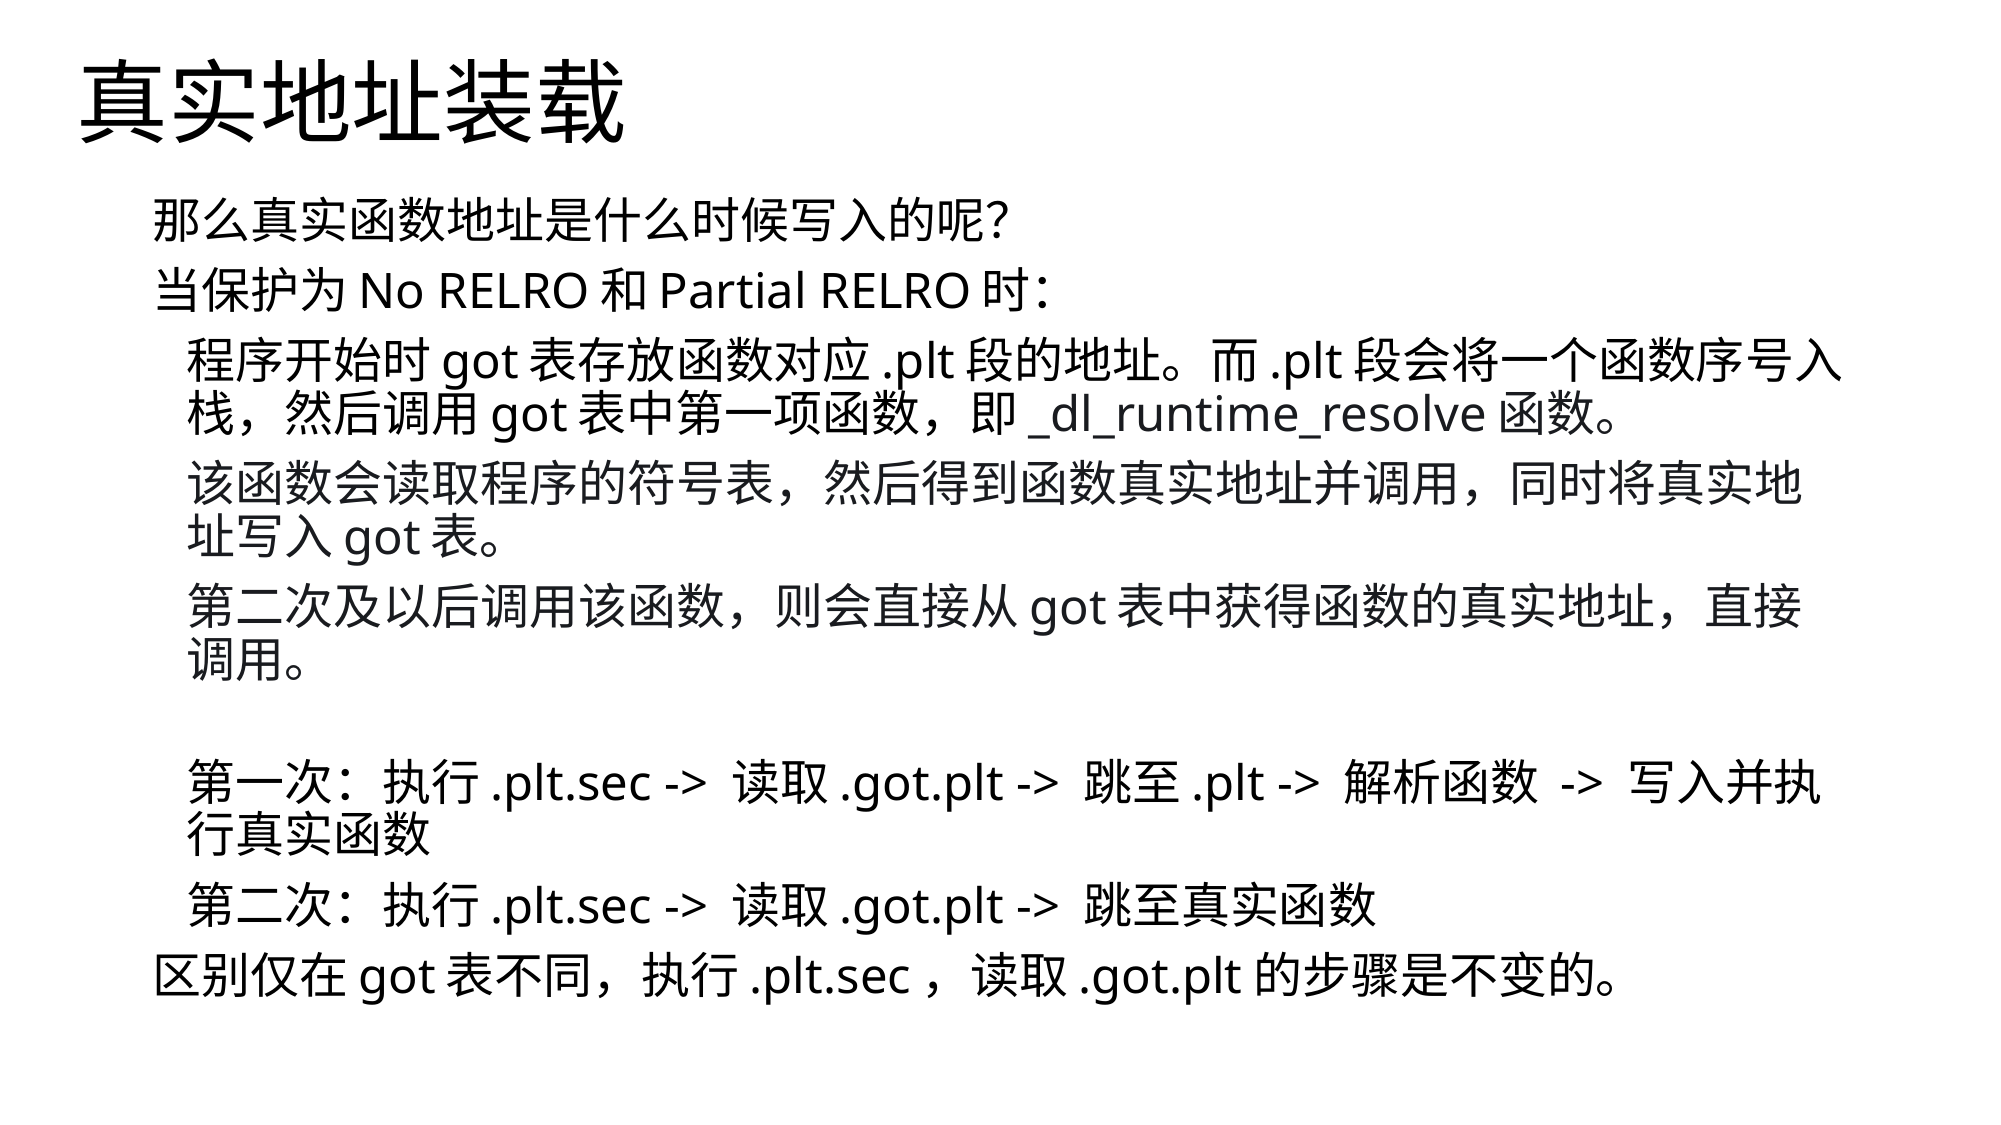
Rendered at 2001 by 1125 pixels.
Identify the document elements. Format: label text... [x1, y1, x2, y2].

title 真实地址装载 [61, 25, 1787, 189]
list 那么真实函数地址是什么时候写入的呢？ 当保护为No RELRO和Partial RELRO时： 程序开始时got表存放函数对应.plt段的地址。而.plt段会将一个函数序号入栈，然后调用got表中第一项函数，即_dl_runtime_resolve函数。 该函数会读取程序的符号表，然后得到函数真实地址并调用，同时将真实地址写入got表。 第二次及以后调用该函数，则会直接从got表中获得函数的真实地址，直接调用。 第一次：执行.plt.sec -> 读取.got.plt -> 跳至.plt -> 解析函数 -> 写入并执行真实函数 第二次：执行.plt.sec -> 读取.got.plt -> 跳至真实函数 区别仅在got表不同，执行.plt.sec，读取.got.plt的步骤是不变的。 [137, 188, 1863, 1014]
